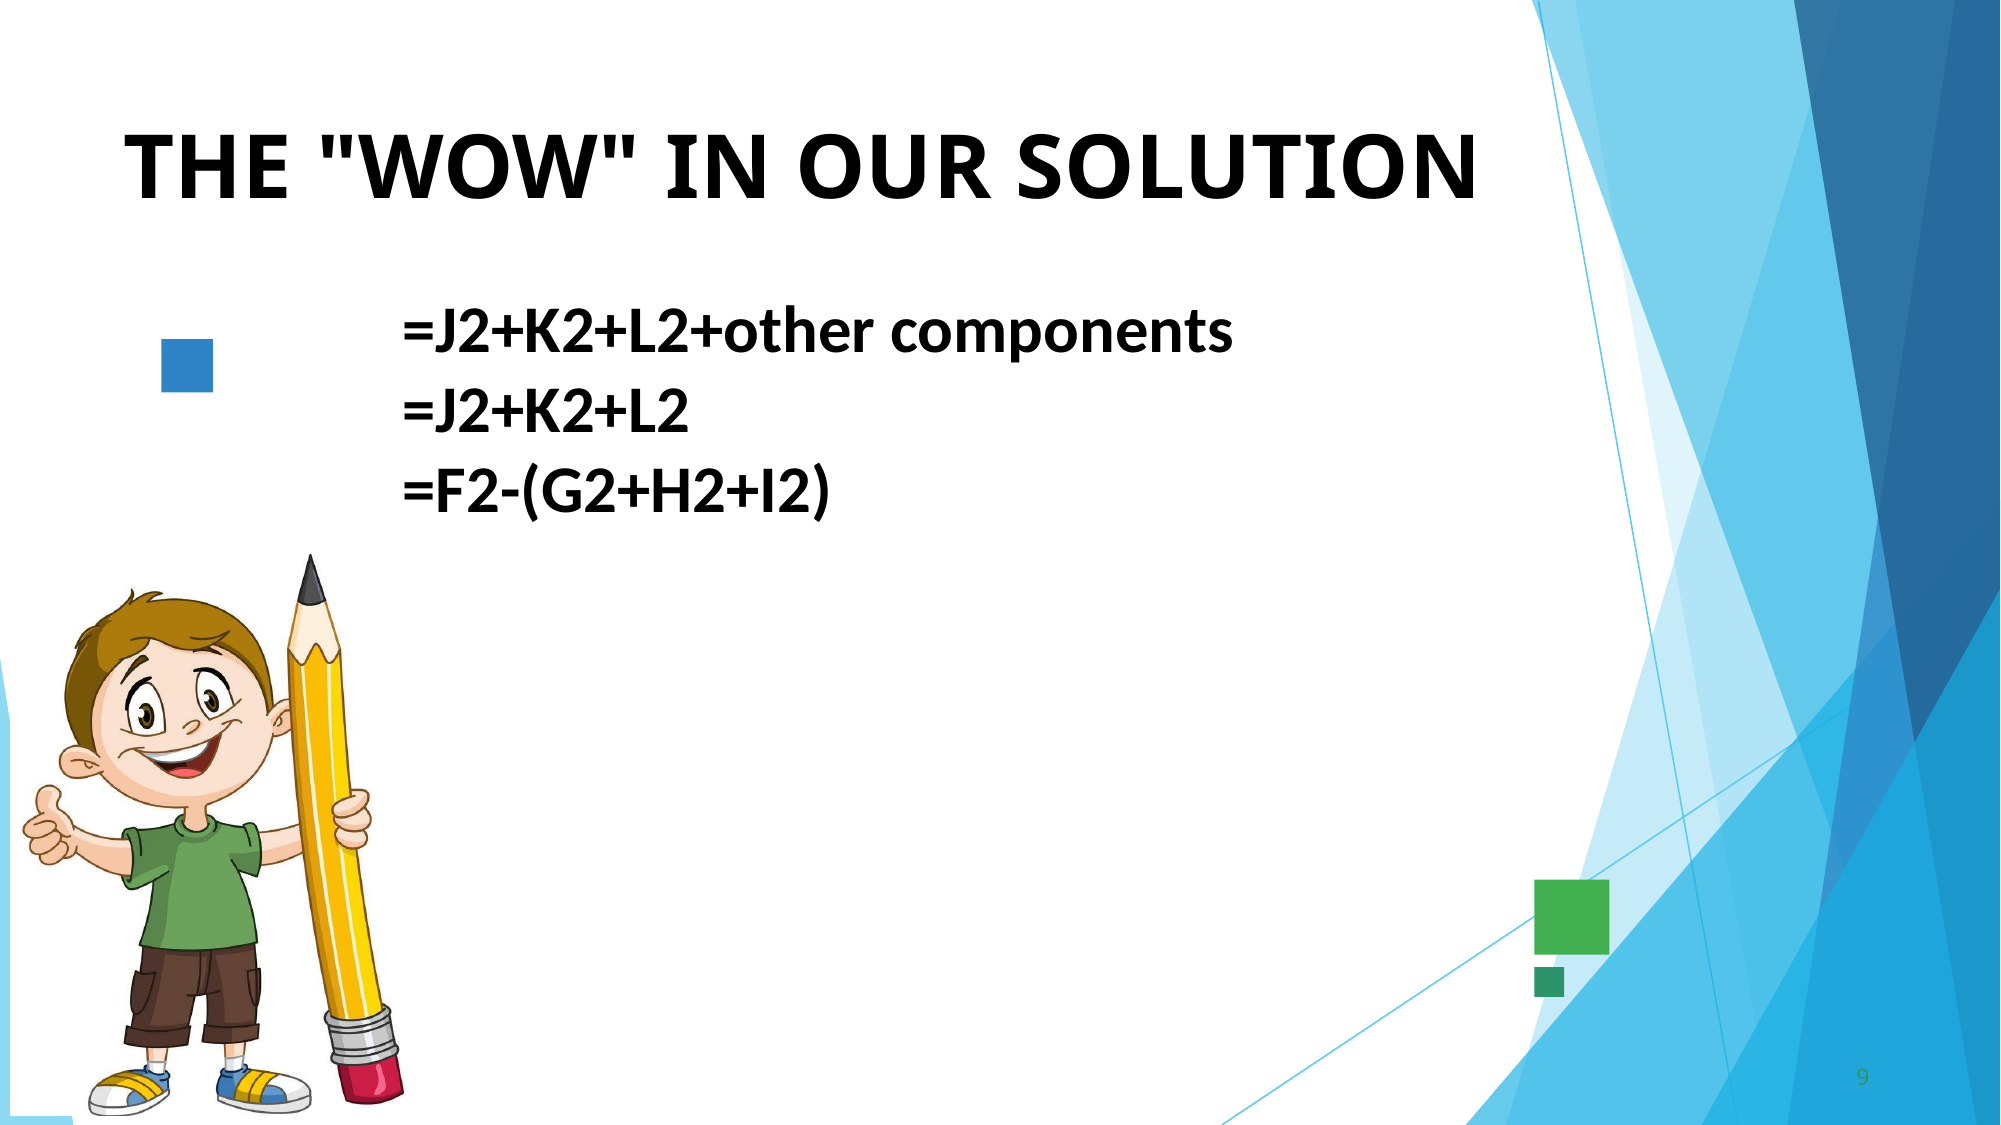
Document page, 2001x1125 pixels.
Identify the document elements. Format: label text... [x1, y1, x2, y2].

title THE "WOW" IN OUR SOLUTION [120, 106, 1513, 299]
text_box 9 [1849, 1061, 1888, 1095]
text_box =J2+K2+L2+other components =J2+K2+L2 =F2-(G2+H2+I2) [387, 278, 1450, 584]
text_box [1534, 879, 1610, 955]
text_box [1534, 967, 1565, 997]
picture [10, 554, 416, 1116]
text_box [1450, 386, 1850, 542]
text_box [161, 339, 213, 393]
